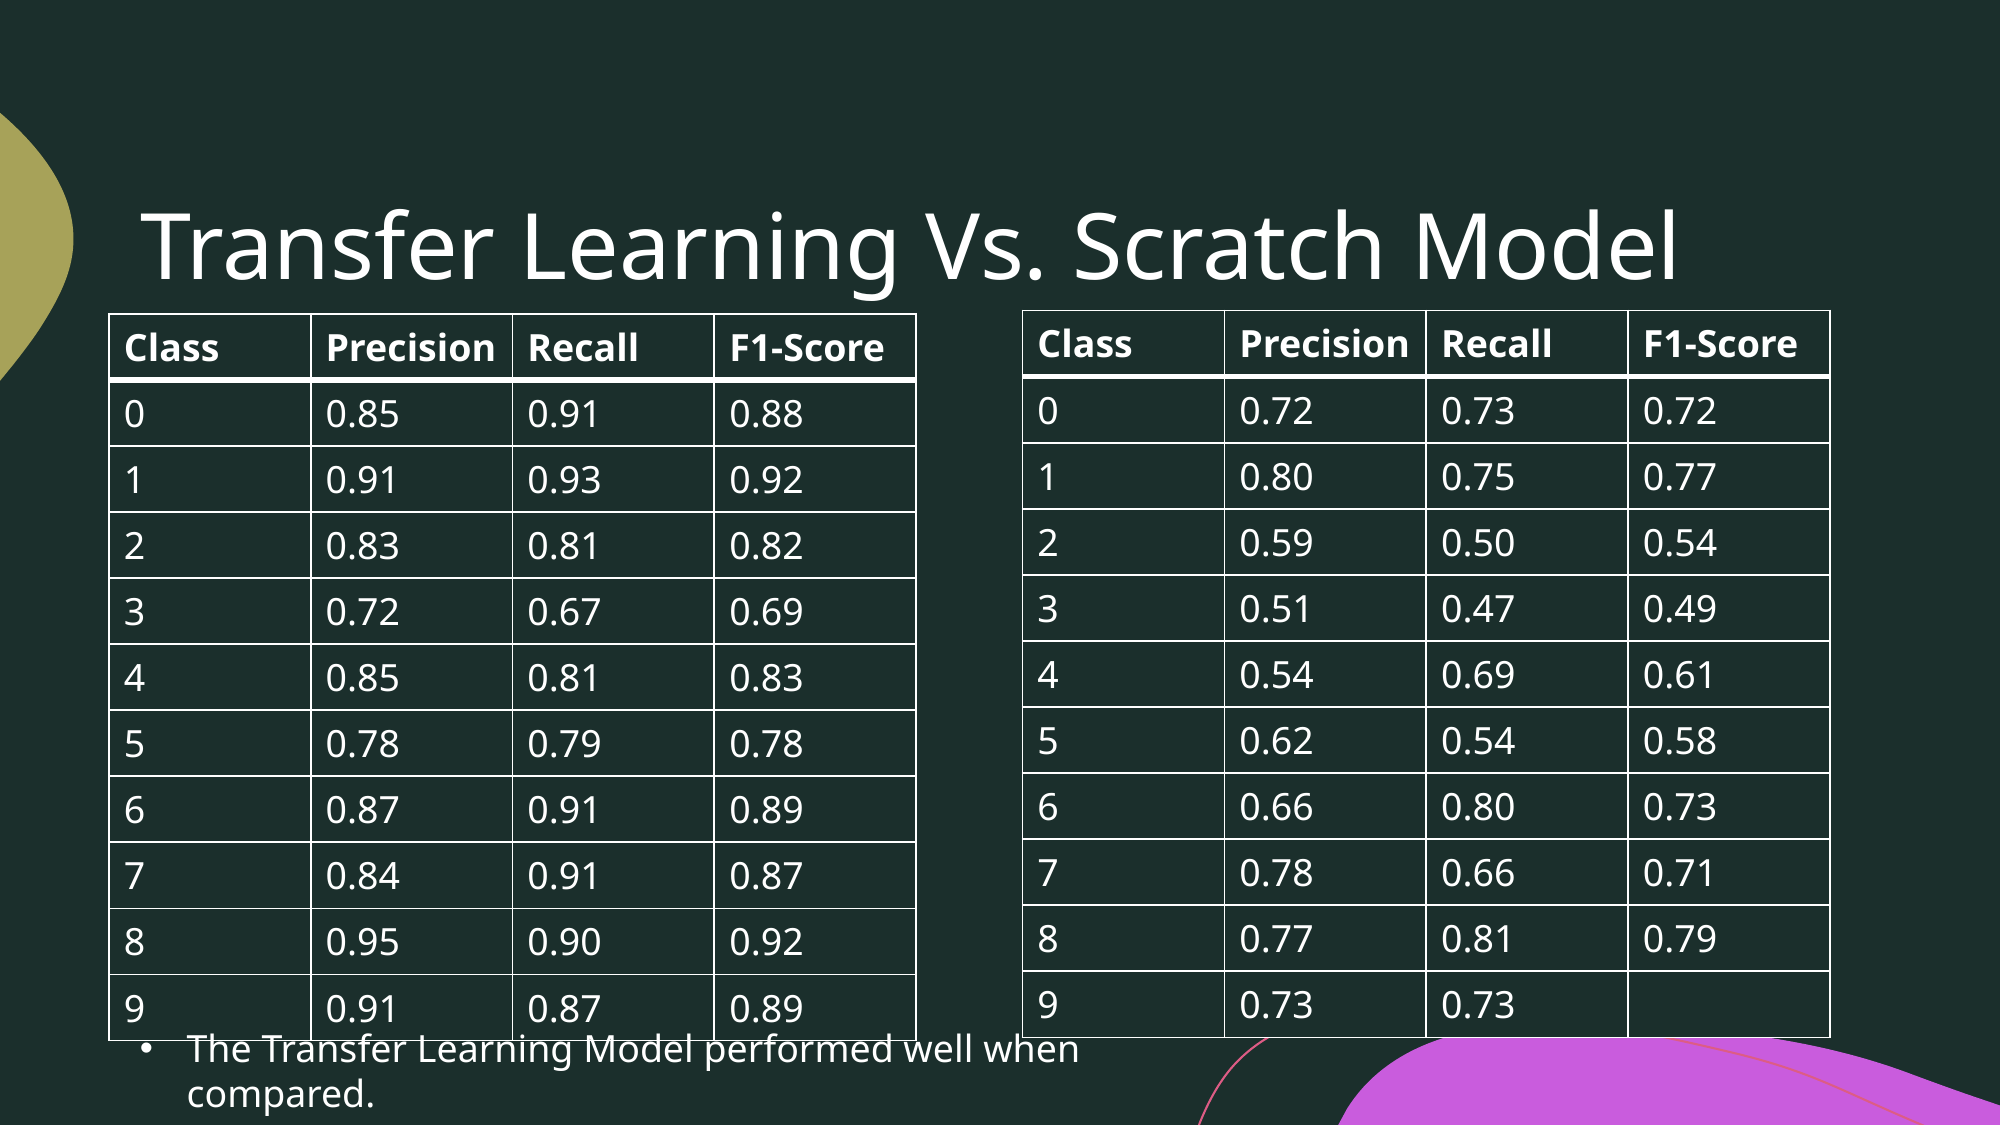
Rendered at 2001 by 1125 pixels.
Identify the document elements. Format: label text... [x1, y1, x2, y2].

table_cell 0.66 [1225, 774, 1425, 838]
table_cell 0.91 [513, 777, 713, 841]
table_cell [1629, 972, 1829, 1037]
table_cell 0.78 [312, 711, 512, 775]
table_cell 0.61 [1629, 642, 1829, 706]
table_cell 0.87 [312, 777, 512, 841]
table_cell 5 [110, 711, 310, 775]
table_cell 2 [110, 513, 310, 577]
table_header Recall [1427, 311, 1627, 374]
table_cell 9 [1023, 972, 1224, 1037]
table_cell 8 [110, 909, 310, 974]
table_cell 0.73 [1427, 379, 1627, 442]
table_header F1-Score [715, 315, 915, 377]
table_cell 0.73 [1225, 972, 1425, 1037]
table_cell 0.62 [1225, 708, 1425, 772]
table_cell 0 [110, 383, 310, 445]
table_cell 0.85 [312, 383, 512, 445]
table_cell 0.54 [1225, 642, 1425, 706]
table_cell 0.80 [1225, 444, 1425, 508]
table_cell 6 [110, 777, 310, 841]
table_cell 0.51 [1225, 576, 1425, 640]
table_cell 0.73 [1629, 774, 1829, 838]
table_cell 0.88 [715, 383, 915, 445]
table_cell 0.92 [715, 909, 915, 974]
table_header Recall [513, 315, 713, 377]
table_header Class [110, 315, 310, 377]
table_cell 0.67 [513, 579, 713, 643]
text_box The Transfer Learning Model performed well when compared. [125, 1017, 1191, 1123]
table_cell 0.91 [312, 975, 512, 1017]
table_cell 0.87 [513, 975, 713, 1017]
table_cell 0.73 [1427, 972, 1627, 1037]
table_cell 0.72 [1225, 379, 1425, 442]
table_cell 0.78 [1225, 840, 1425, 904]
table_cell 0.81 [513, 645, 713, 709]
table_cell 0.95 [312, 909, 512, 974]
table_cell 0.77 [1225, 906, 1425, 970]
table_cell 0.54 [1629, 510, 1829, 574]
table_cell 0.91 [513, 843, 713, 908]
table_cell 0.92 [715, 447, 915, 511]
table_cell 1 [110, 447, 310, 511]
table_cell 2 [1023, 510, 1224, 574]
table_cell 0.79 [1629, 906, 1829, 970]
table_cell 0.87 [715, 843, 915, 908]
table_cell 0.47 [1427, 576, 1627, 640]
table_cell 0.82 [715, 513, 915, 577]
table_cell 0.79 [513, 711, 713, 775]
table_cell 0.66 [1427, 840, 1627, 904]
table_cell 3 [110, 579, 310, 643]
table_cell 0.81 [513, 513, 713, 577]
table_cell 0.49 [1629, 576, 1829, 640]
table_cell 3 [1023, 576, 1224, 640]
table_cell 6 [1023, 774, 1224, 838]
title Transfer Learning Vs. Scratch Model [125, 125, 1875, 375]
table_cell 8 [1023, 906, 1224, 970]
table_cell 0.71 [1629, 840, 1829, 904]
table_header Class [1023, 311, 1224, 374]
table_cell 7 [1023, 840, 1224, 904]
table_cell 0.59 [1225, 510, 1425, 574]
table_cell 0.69 [715, 579, 915, 643]
table_cell 0.72 [312, 579, 512, 643]
table_cell 0.83 [715, 645, 915, 709]
table_cell 0.91 [312, 447, 512, 511]
table_cell 5 [1023, 708, 1224, 772]
table_cell 0 [1023, 379, 1224, 442]
table_cell 0.91 [513, 383, 713, 445]
table_cell 0.89 [715, 975, 915, 1017]
table_cell 0.90 [513, 909, 713, 974]
table_cell 0.93 [513, 447, 713, 511]
table_cell 1 [1023, 444, 1224, 508]
table_cell 0.81 [1427, 906, 1627, 970]
table_cell 9 [110, 975, 310, 1040]
table_cell 0.78 [715, 711, 915, 775]
table_cell 0.69 [1427, 642, 1627, 706]
table_header Precision [312, 315, 512, 377]
table_cell 0.84 [312, 843, 512, 908]
table_cell 7 [110, 843, 310, 908]
table_cell 0.75 [1427, 444, 1627, 508]
table_cell 0.80 [1427, 774, 1627, 838]
table_cell 4 [1023, 642, 1224, 706]
table_cell 4 [110, 645, 310, 709]
table_header Precision [1225, 311, 1425, 374]
table_cell 0.72 [1629, 379, 1829, 442]
table_cell 0.89 [715, 777, 915, 841]
table_cell 0.50 [1427, 510, 1627, 574]
table_cell 0.83 [312, 513, 512, 577]
table_cell 0.77 [1629, 444, 1829, 508]
table_cell 0.58 [1629, 708, 1829, 772]
table_header F1-Score [1629, 311, 1829, 374]
table_cell 0.85 [312, 645, 512, 709]
table_cell 0.54 [1427, 708, 1627, 772]
